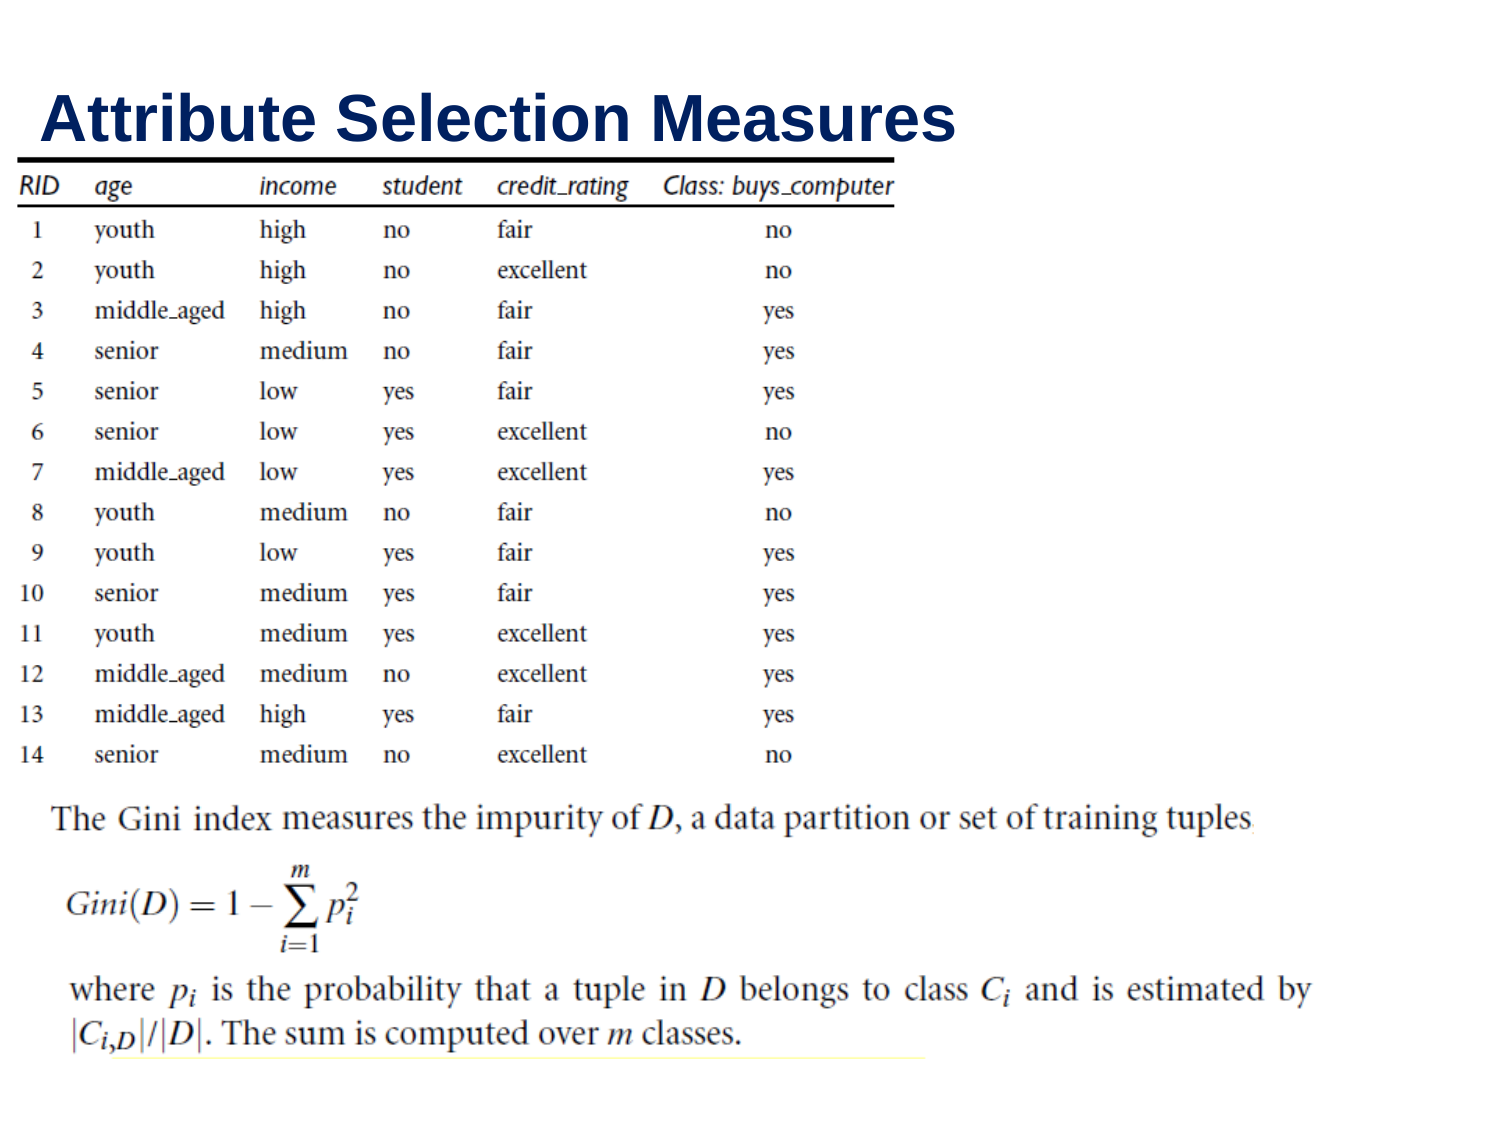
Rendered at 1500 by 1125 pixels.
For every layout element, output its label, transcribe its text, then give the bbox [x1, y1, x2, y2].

picture [58, 974, 1318, 1059]
picture [49, 799, 275, 841]
title Attribute Selection Measures [24, 24, 1096, 162]
picture [281, 799, 1254, 839]
picture [62, 862, 361, 962]
picture [12, 149, 900, 768]
